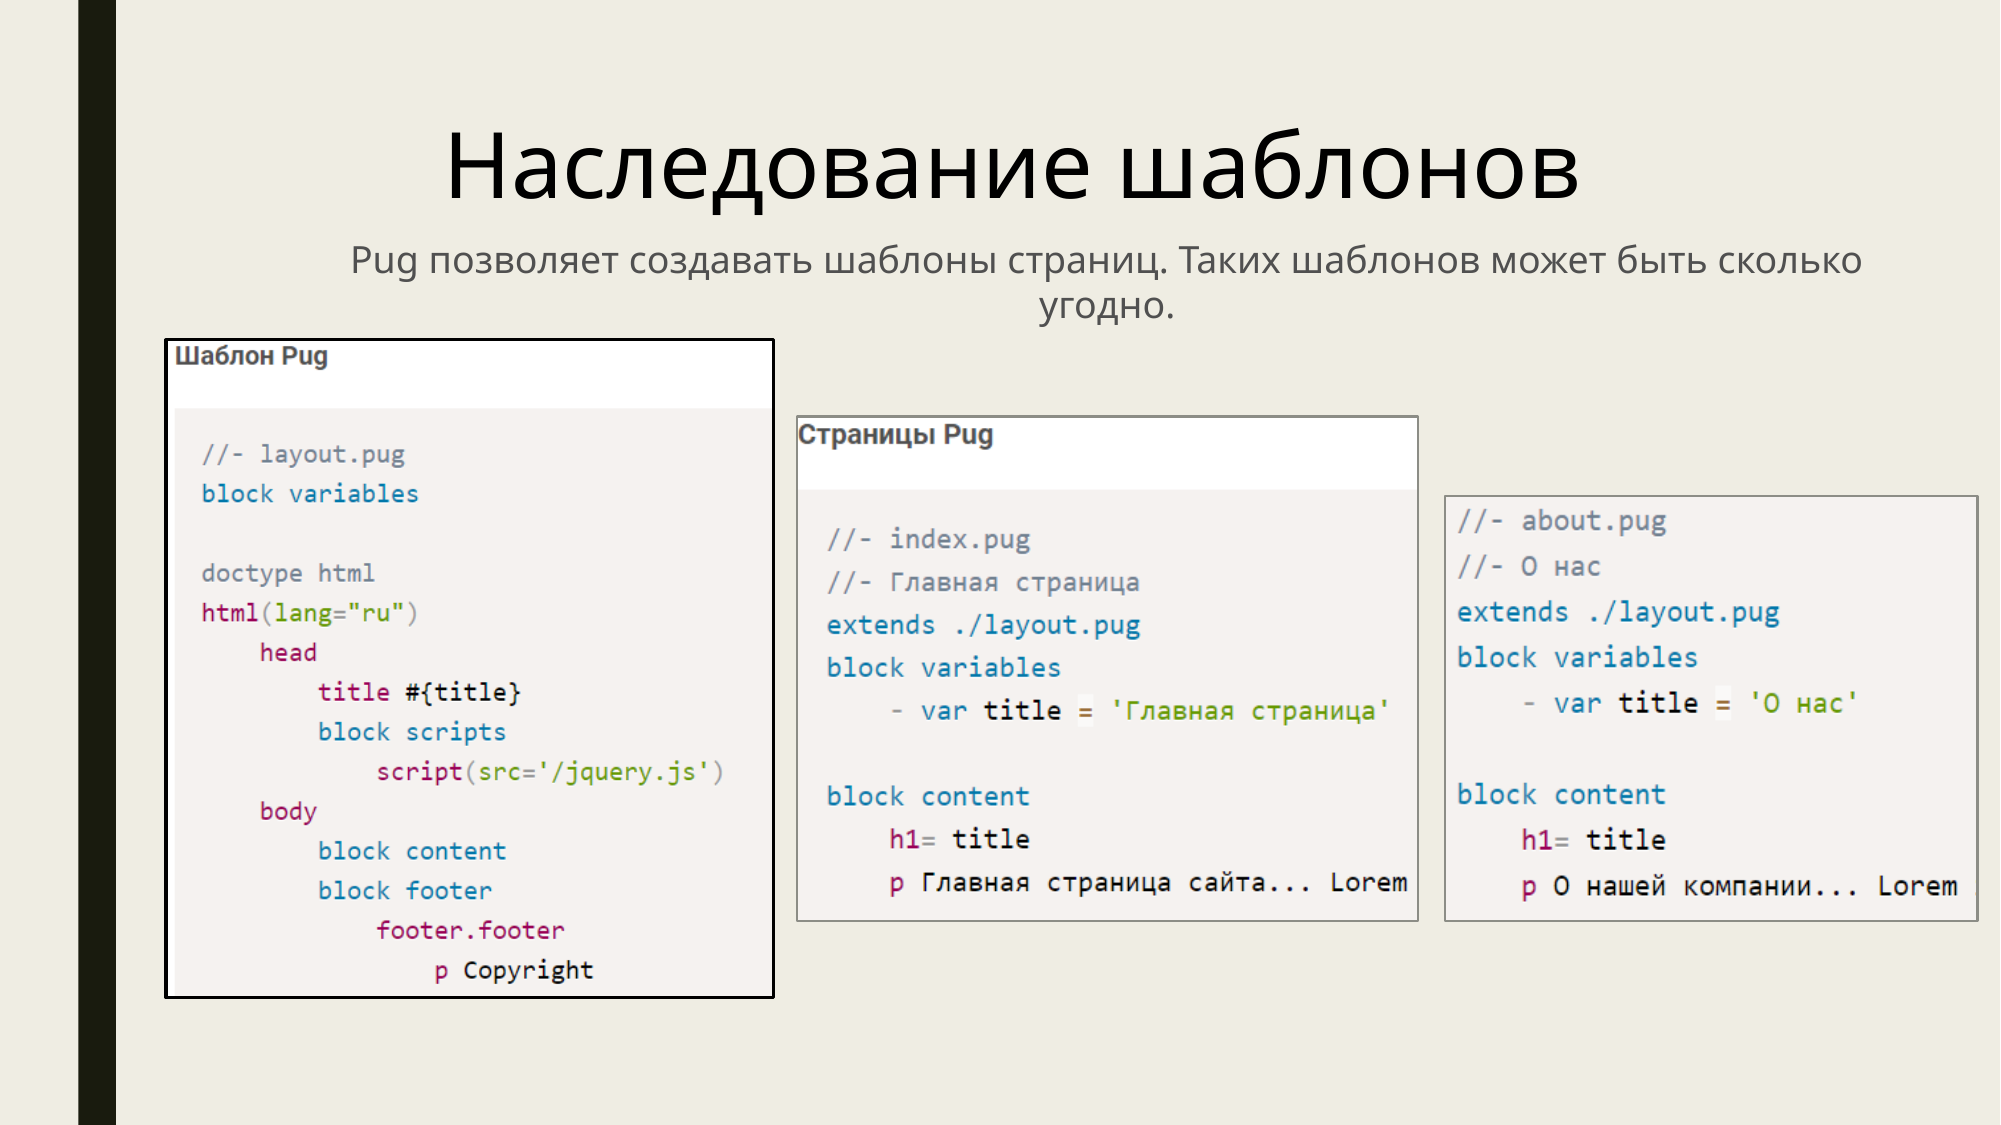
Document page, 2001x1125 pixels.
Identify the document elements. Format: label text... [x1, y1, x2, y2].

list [167, 341, 772, 996]
text_box Pug позволяет создавать шаблоны страниц. Таких шаблонов может быть сколько угодно. [280, 228, 1934, 334]
picture [797, 417, 1417, 920]
title Наследование шаблонов [225, 112, 1800, 227]
picture [1445, 497, 1977, 920]
